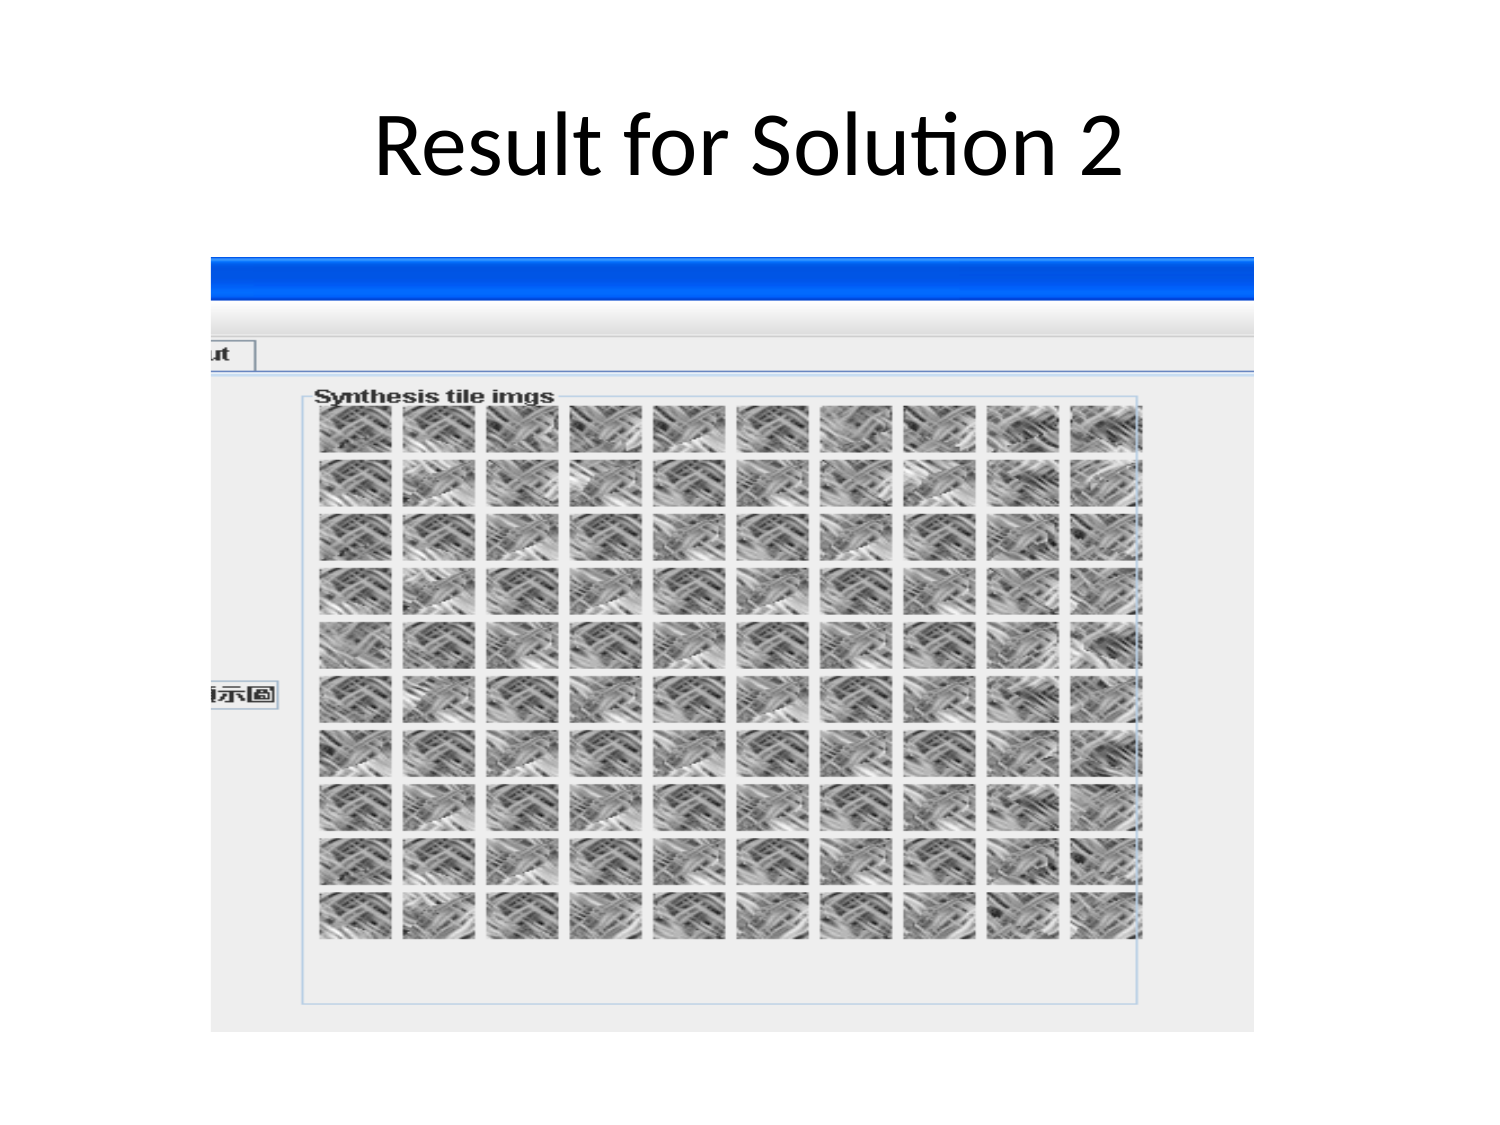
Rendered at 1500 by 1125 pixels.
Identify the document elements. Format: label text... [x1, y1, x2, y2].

picture [210, 257, 1255, 1032]
title Result for Solution 2 [75, 45, 1425, 233]
